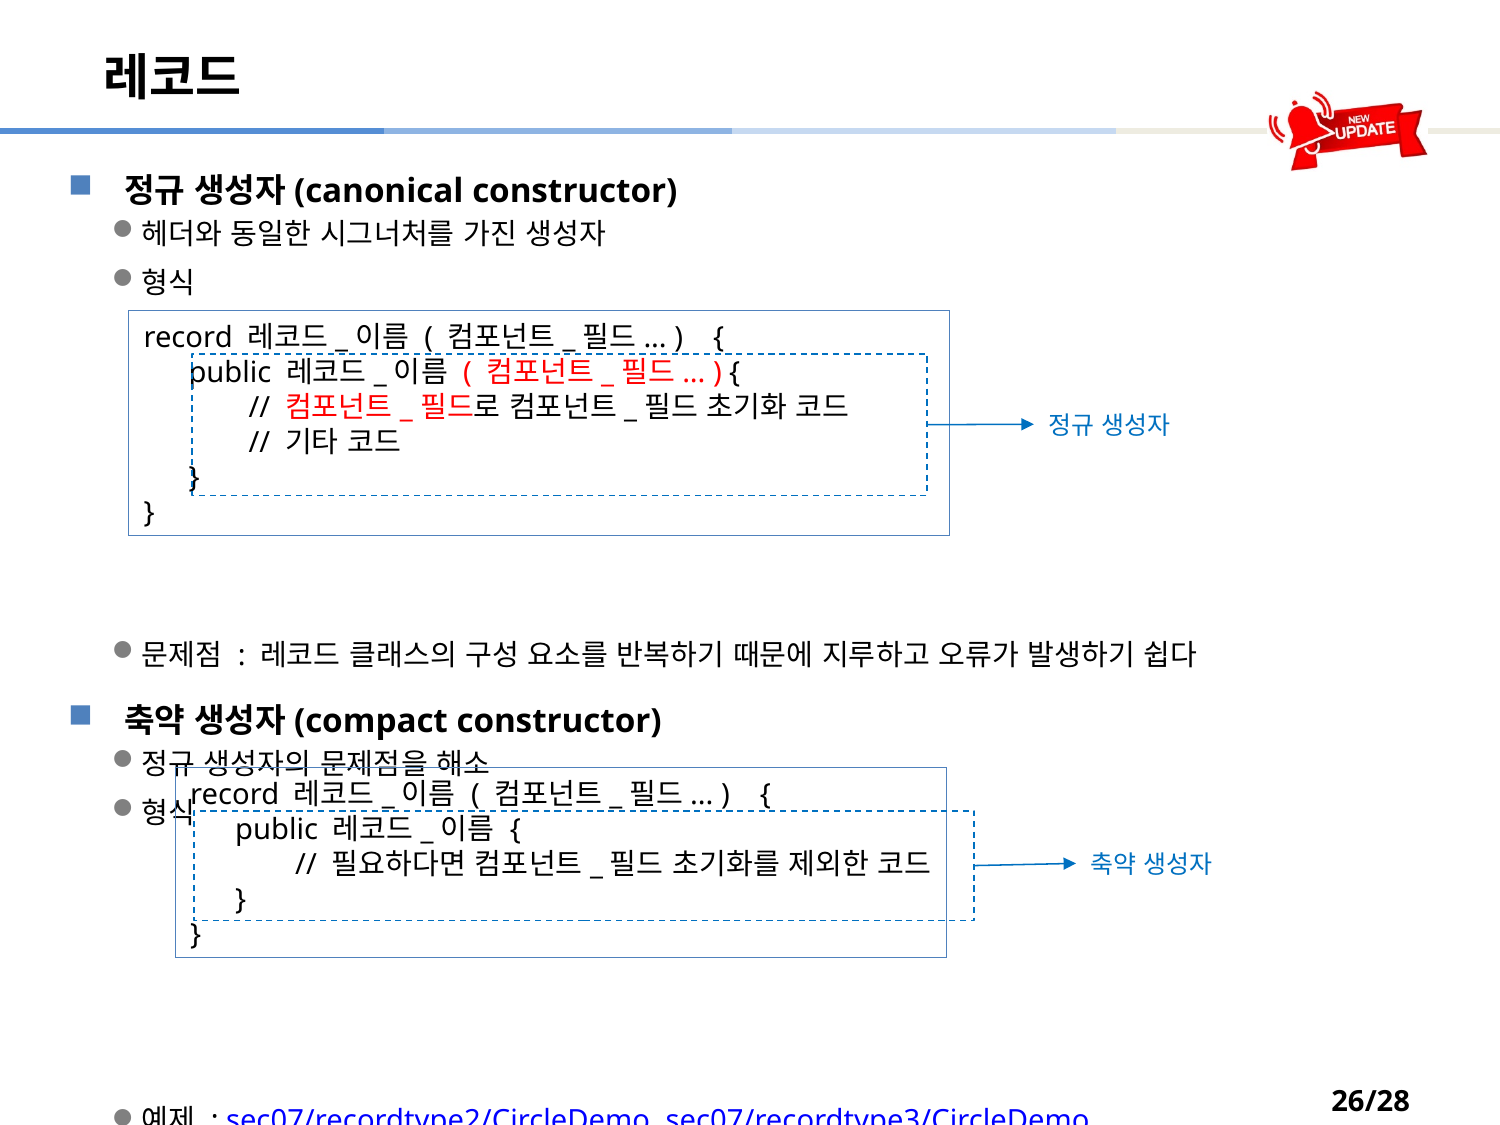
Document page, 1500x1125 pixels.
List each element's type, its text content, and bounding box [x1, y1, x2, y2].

text_box [192, 809, 976, 922]
picture [1267, 89, 1428, 172]
text_box 정규 생성자 [1033, 401, 1186, 447]
list 정규 생성자(canonical constructor) 헤더와 동일한 시그너처를 가진 생성자 형식 문제점 : 레코드 클래스의 구성 요소를 반복하기 때문에 지루하고 오류가 발생하기 쉽다 축약 생성자(compact constructor) 정규 생성자의 문제점을 해소 형식 예제 : sec07/recordtype2/CircleDemo, sec07/recordtype3/CircleDemo [52, 141, 1436, 1083]
text_box [190, 352, 929, 497]
title 레코드 [88, 30, 1330, 121]
text_box record 레코드_이름 ( 컴포넌트_필드... ) { public 레코드_이름 { // 필요하다면 컴포넌트_필드 초기화를 제외한 코드 } } [175, 767, 947, 958]
text_box 축약 생성자 [1075, 841, 1228, 886]
text_box record 레코드_이름 ( 컴포넌트_필드... ) { public 레코드_이름 ( 컴포넌트_필드... ) { // 컴포넌트_필드로 컴포넌트_필드 초기화 코드 // 기타 코드 } } [128, 310, 950, 536]
